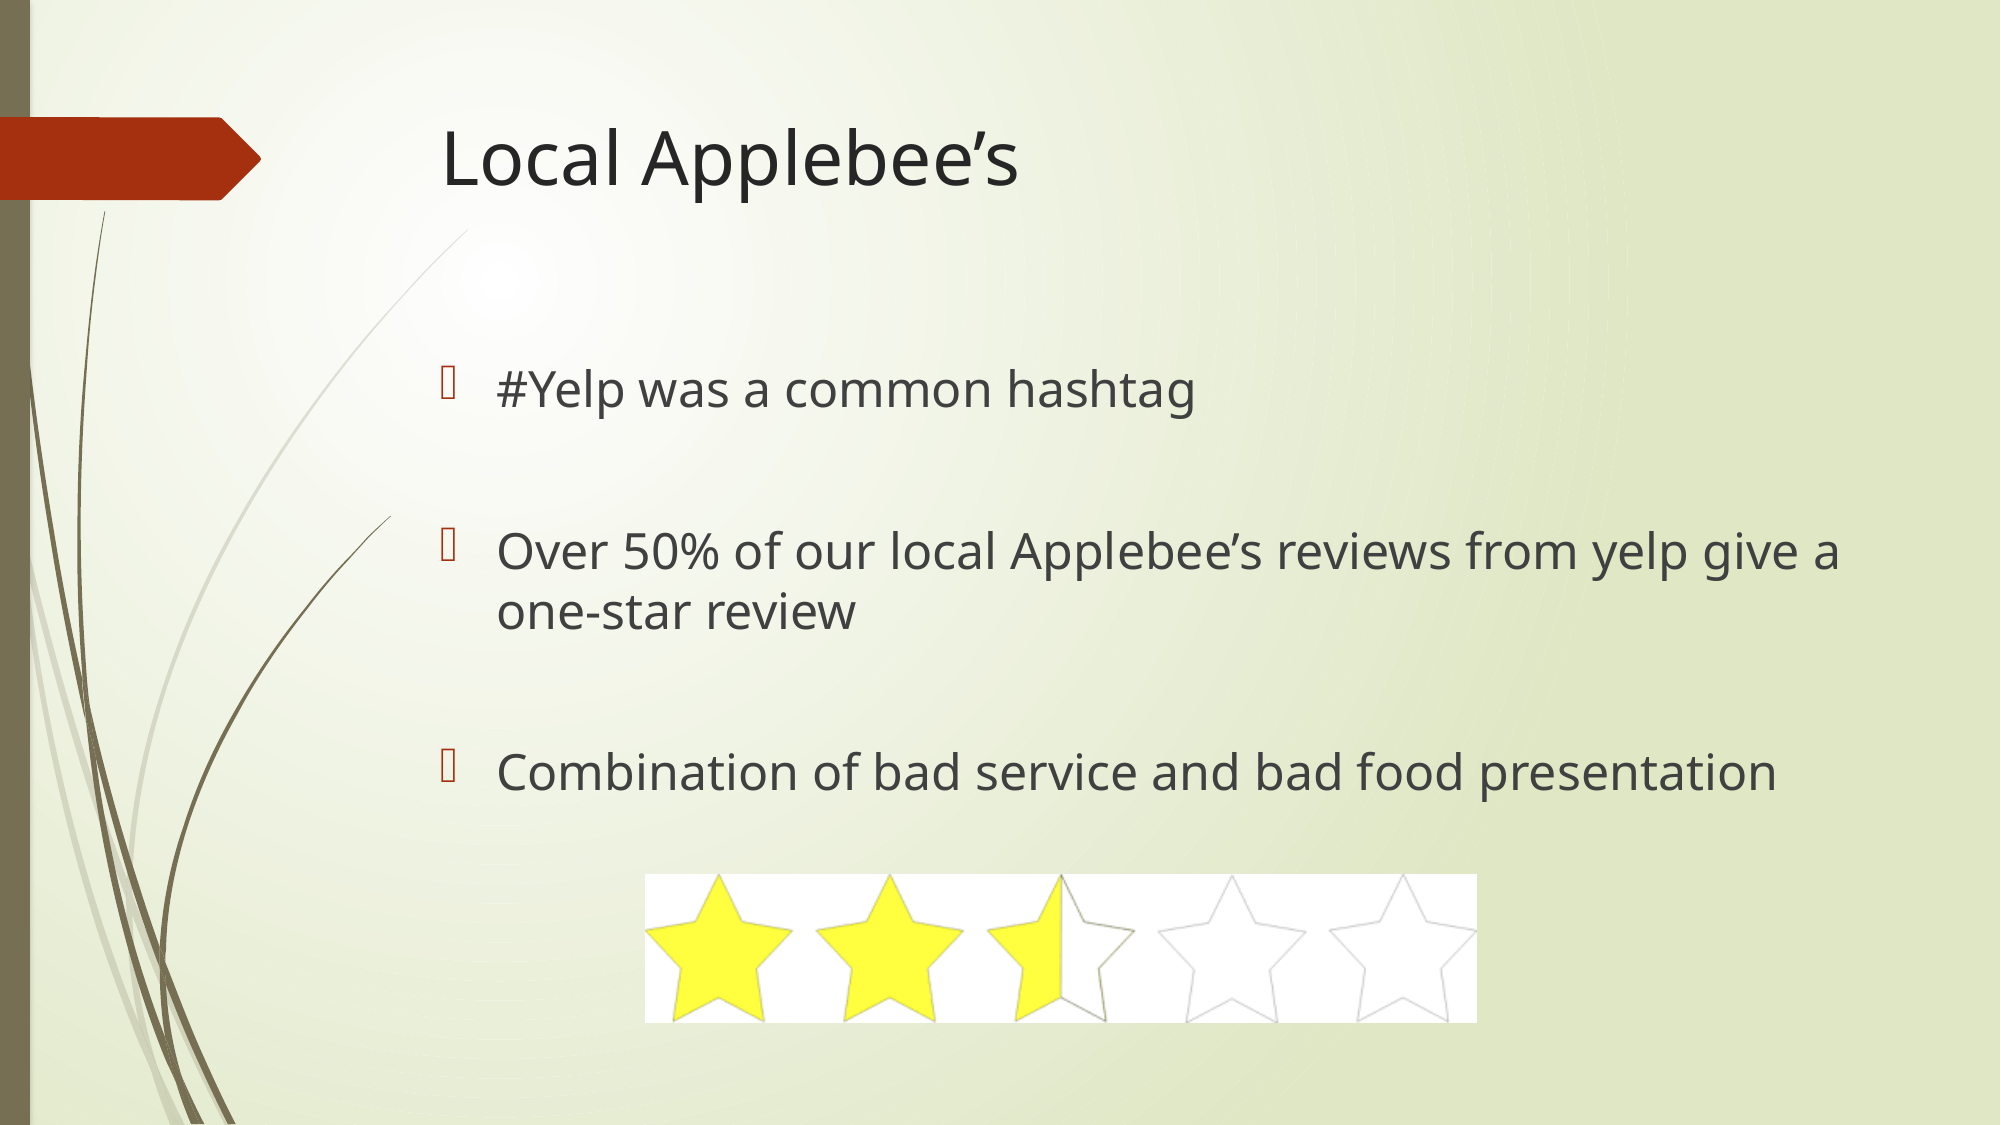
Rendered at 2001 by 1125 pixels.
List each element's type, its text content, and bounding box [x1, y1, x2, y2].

picture [645, 873, 1478, 1023]
title Local Applebee’s [425, 102, 1888, 313]
list #Yelp was a common hashtag Over 50% of our local Applebee’s reviews from yelp give a one-star review Combination of bad service and bad food presentation [424, 350, 1888, 970]
